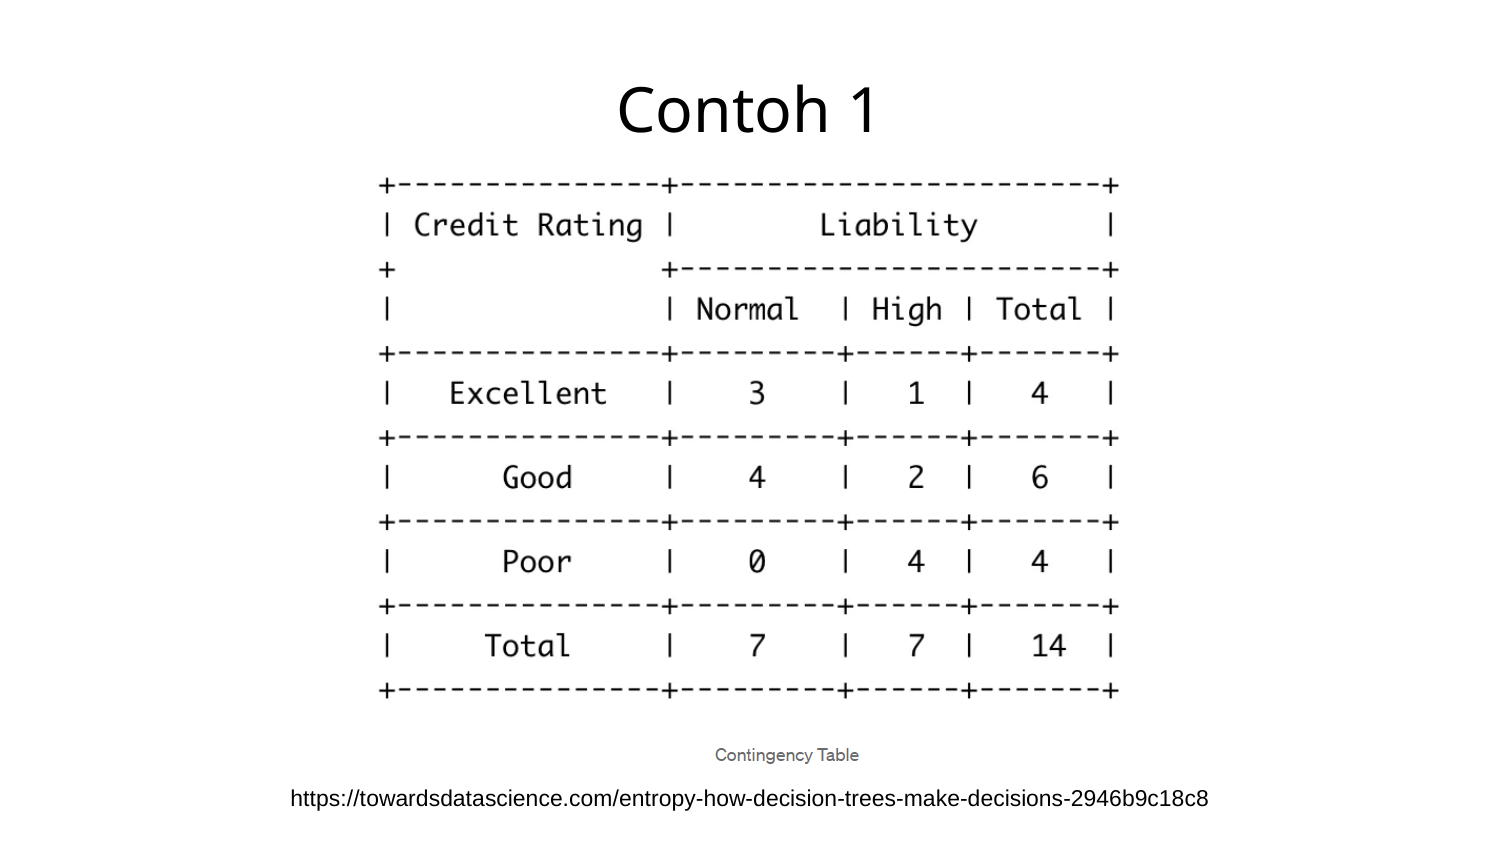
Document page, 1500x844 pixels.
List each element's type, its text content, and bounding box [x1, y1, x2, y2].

title Contoh 1 [75, 67, 1425, 147]
text_box https://towardsdatascience.com/entropy-how-decision-trees-make-decisions-2946b9c18c8 [114, 775, 1386, 819]
picture [359, 156, 1140, 777]
